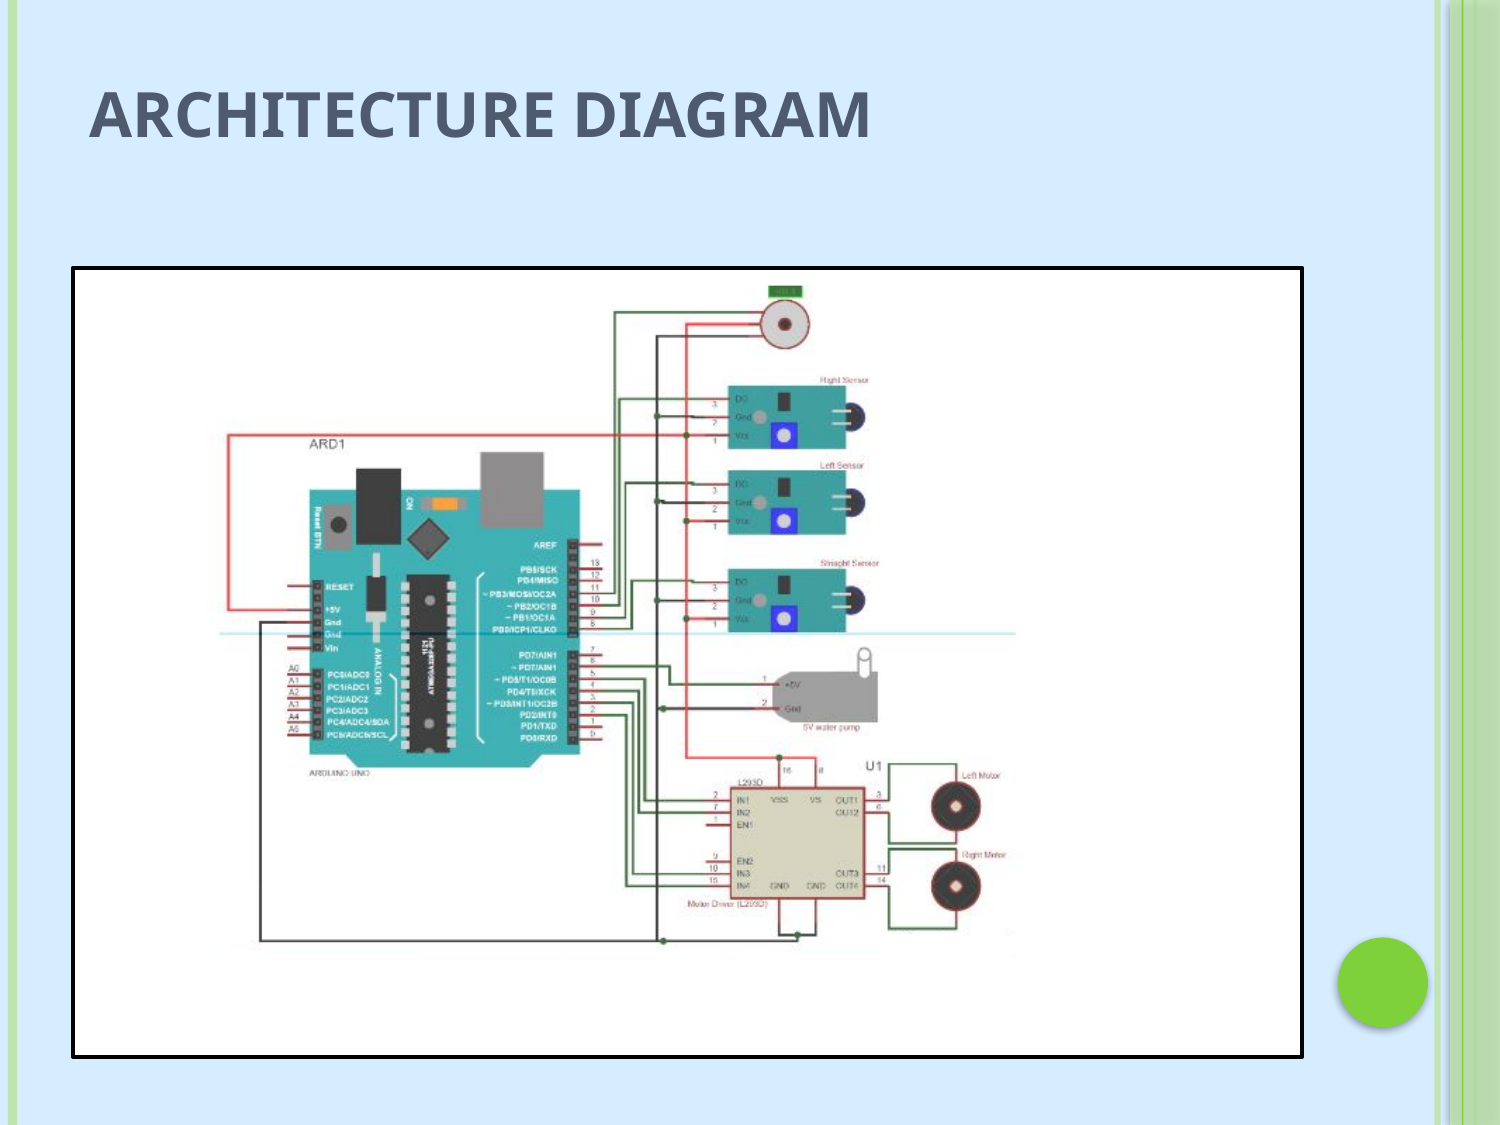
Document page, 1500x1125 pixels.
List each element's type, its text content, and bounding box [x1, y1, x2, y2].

title ARCHITECTURE DIAGRAM [75, 45, 1300, 233]
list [74, 269, 1301, 1056]
